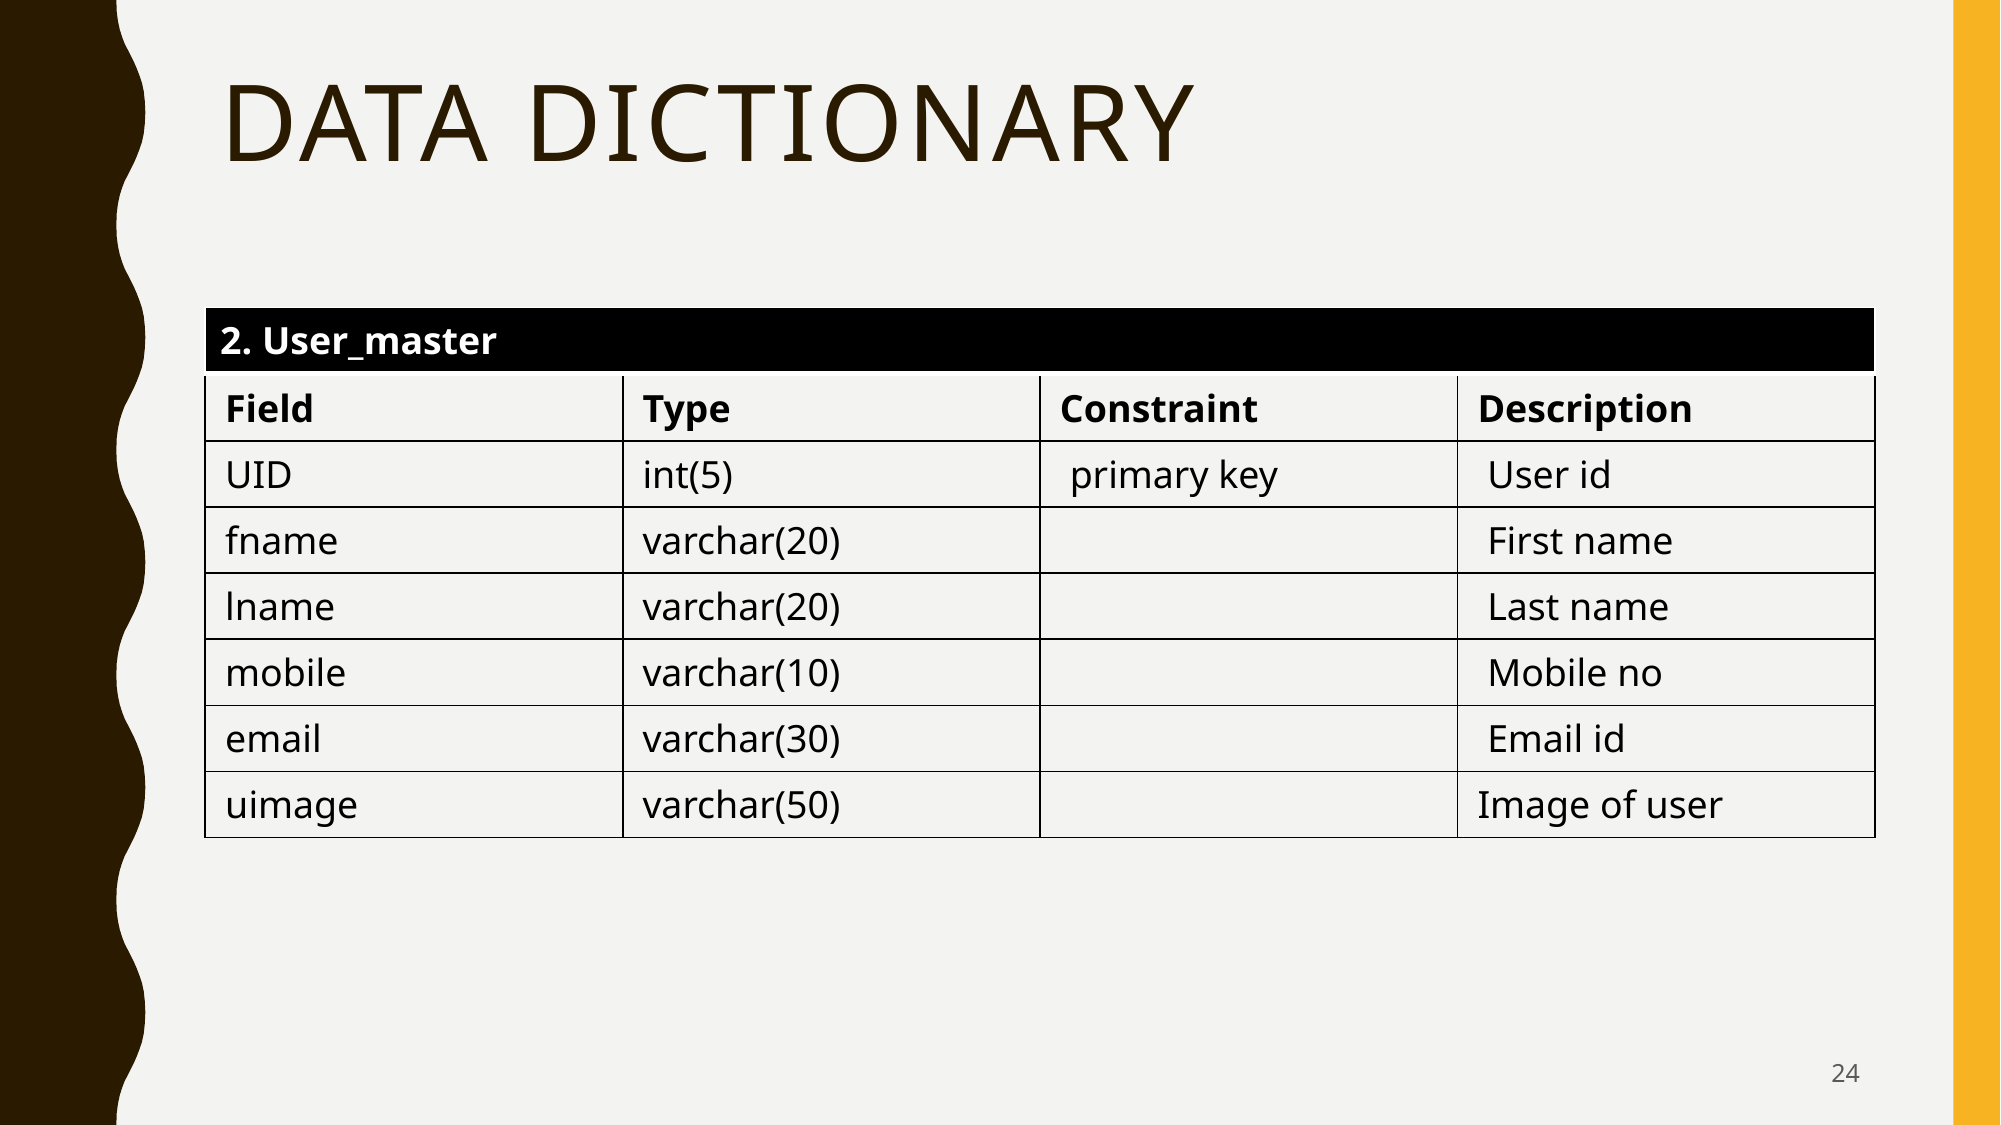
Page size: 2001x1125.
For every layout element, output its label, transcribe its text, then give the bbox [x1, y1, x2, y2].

table_cell [1041, 772, 1457, 837]
table_header Constraint [1041, 376, 1457, 440]
table_cell [1041, 508, 1457, 572]
table_cell lname [206, 574, 622, 638]
table_cell varchar(30) [624, 706, 1039, 771]
table_cell First name [1458, 508, 1874, 572]
table_cell email [206, 706, 622, 771]
table_header Type [624, 376, 1039, 440]
table_cell varchar(50) [624, 772, 1039, 837]
table_cell varchar(20) [624, 574, 1039, 638]
table_cell UID [206, 442, 622, 506]
table_cell User id [1458, 442, 1874, 506]
table_cell int(5) [624, 442, 1039, 506]
table_cell [1041, 640, 1457, 705]
table_cell uimage [206, 772, 622, 837]
table_cell varchar(10) [624, 640, 1039, 705]
table_cell fname [206, 508, 622, 572]
table_cell Last name [1458, 574, 1874, 638]
table_header Description [1458, 376, 1874, 440]
title Data dictionary [205, 62, 1875, 307]
table_cell primary key [1041, 442, 1457, 506]
table_cell [1041, 706, 1457, 771]
table_cell [1041, 574, 1457, 638]
slide_number 24 [1412, 1045, 1875, 1103]
table_cell Email id [1458, 706, 1874, 771]
table_cell Mobile no [1458, 640, 1874, 705]
table_header 2. User_master [206, 308, 1874, 371]
table_cell mobile [206, 640, 622, 705]
table_header Field [206, 376, 622, 440]
table_cell varchar(20) [624, 508, 1039, 572]
table_cell Image of user [1458, 772, 1874, 837]
